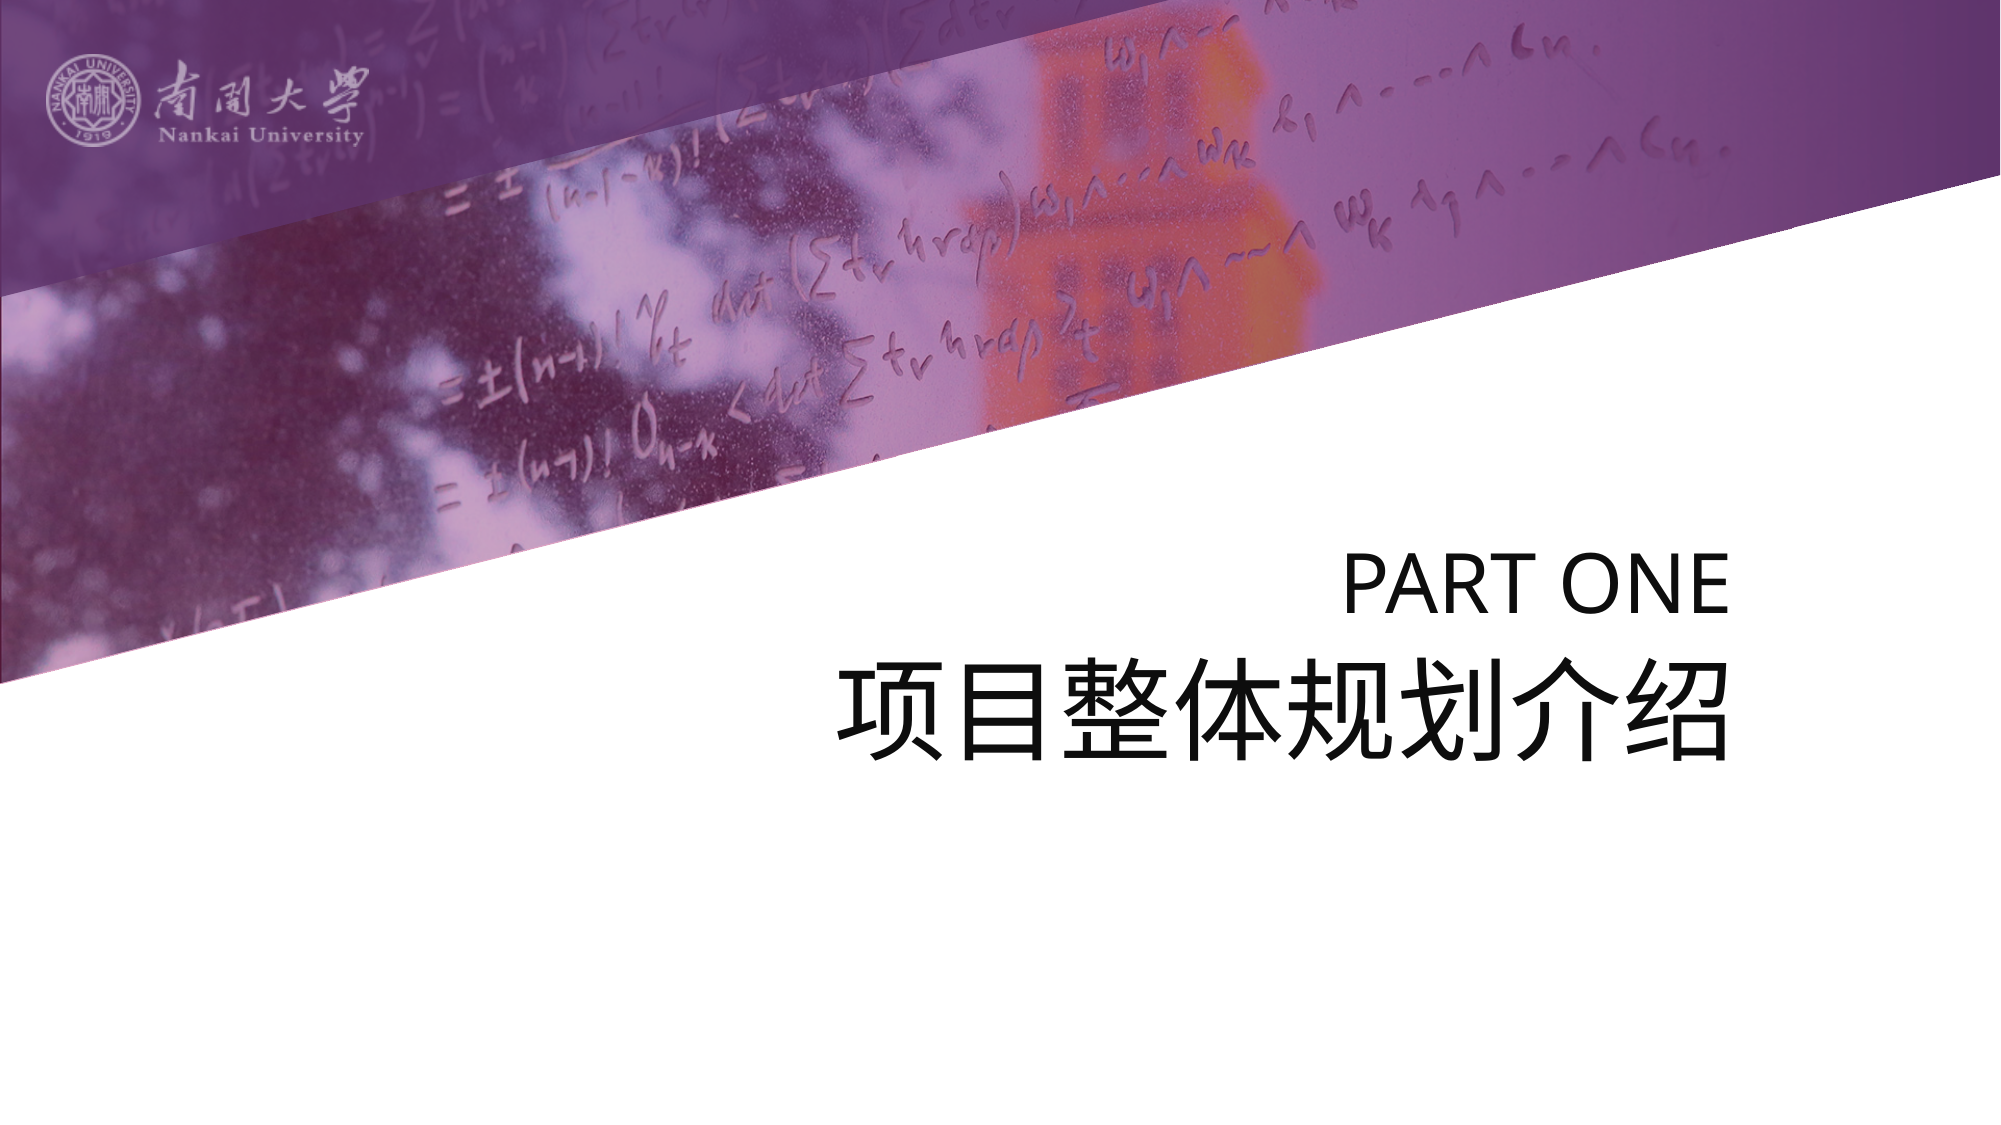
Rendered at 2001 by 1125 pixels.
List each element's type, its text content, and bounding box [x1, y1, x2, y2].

picture [46, 54, 369, 147]
text_box 项目整体规划介绍 [819, 632, 1774, 783]
text_box PART ONE [1313, 523, 1759, 638]
